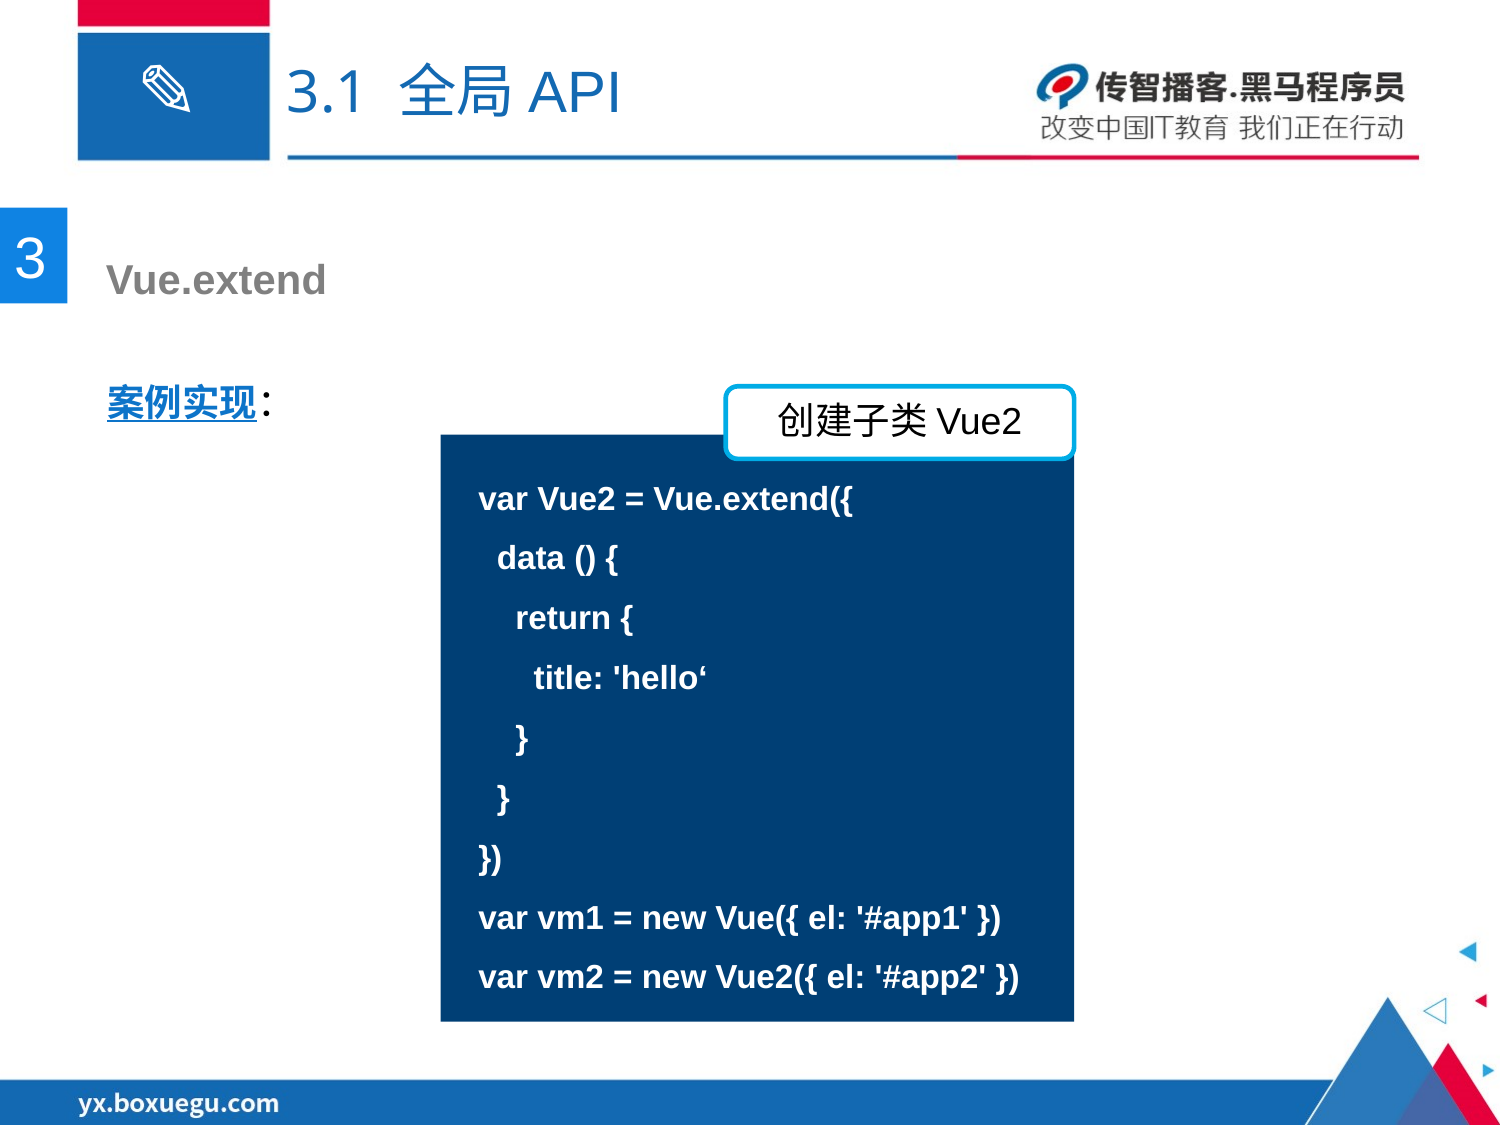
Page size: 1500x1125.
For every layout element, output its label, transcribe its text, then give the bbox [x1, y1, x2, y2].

text_box 案例实现： [92, 326, 1390, 432]
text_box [0, 207, 68, 304]
text_box Vue.extend [69, 245, 842, 355]
title 3.1 全局API [271, 25, 1046, 153]
picture [0, 1, 1500, 1125]
text_box 创建子类Vue2 [725, 386, 1075, 434]
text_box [440, 434, 1075, 1022]
